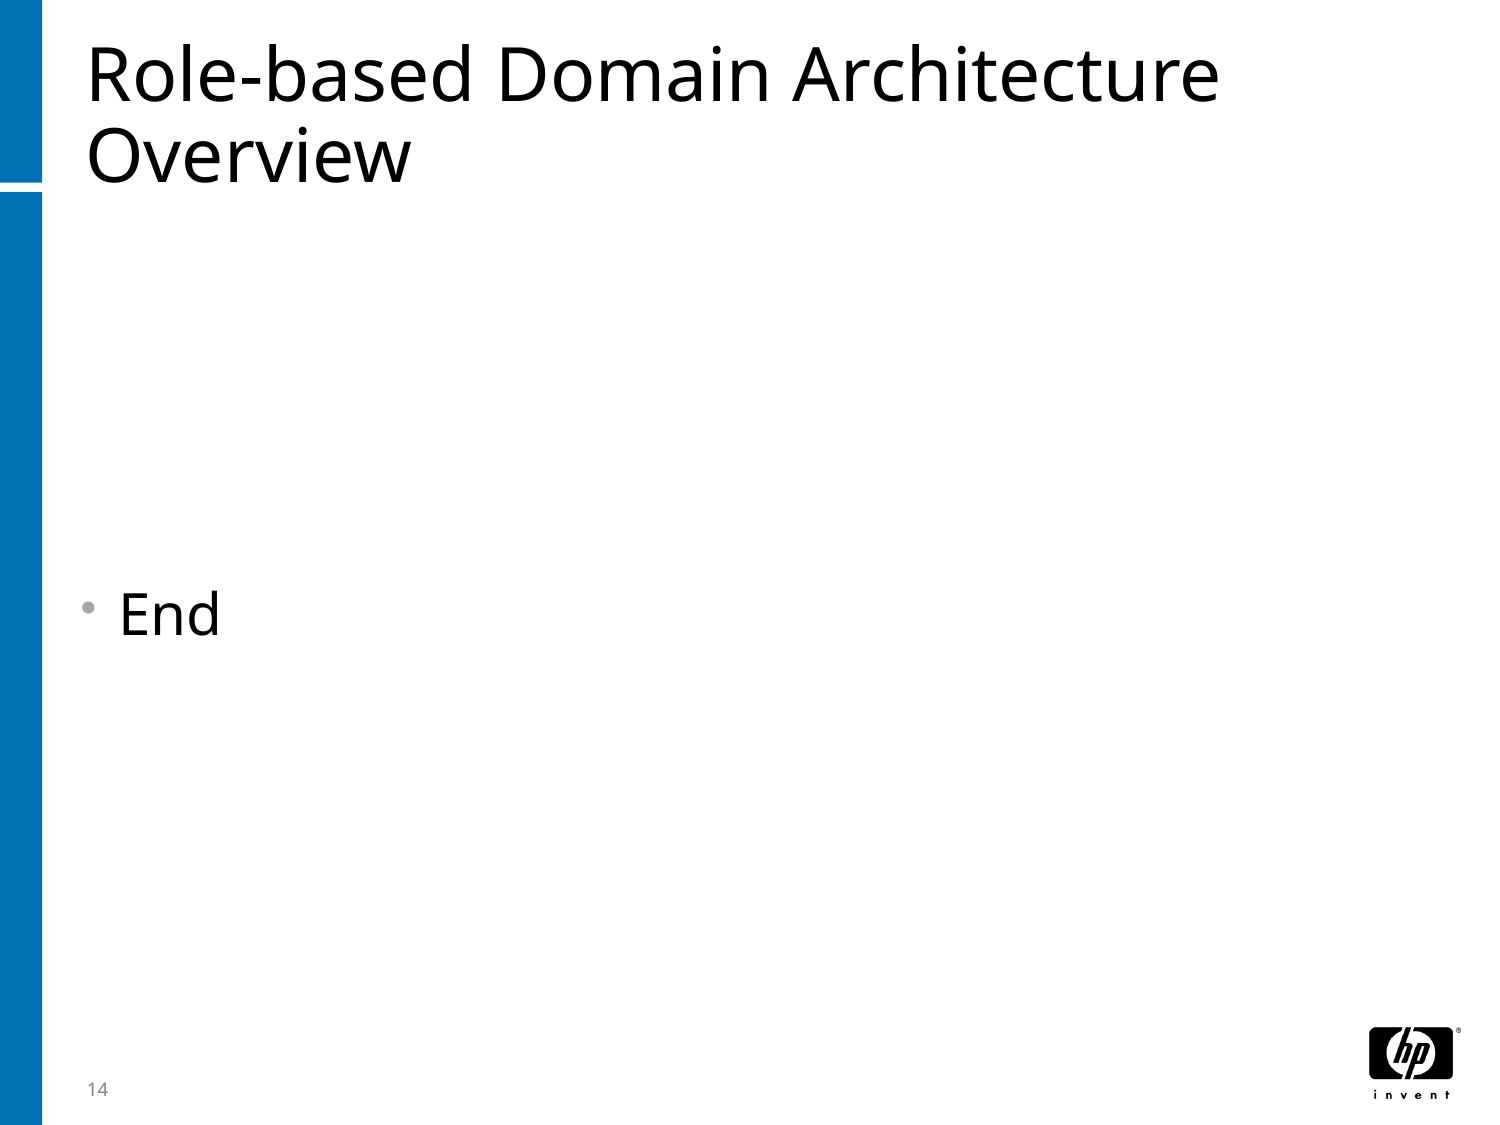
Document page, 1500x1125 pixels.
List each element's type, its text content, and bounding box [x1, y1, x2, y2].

list End [65, 237, 1423, 998]
slide_number 14 [71, 1074, 136, 1111]
title Role-based Domain Architecture Overview [70, 18, 1424, 207]
picture [1369, 1027, 1461, 1099]
